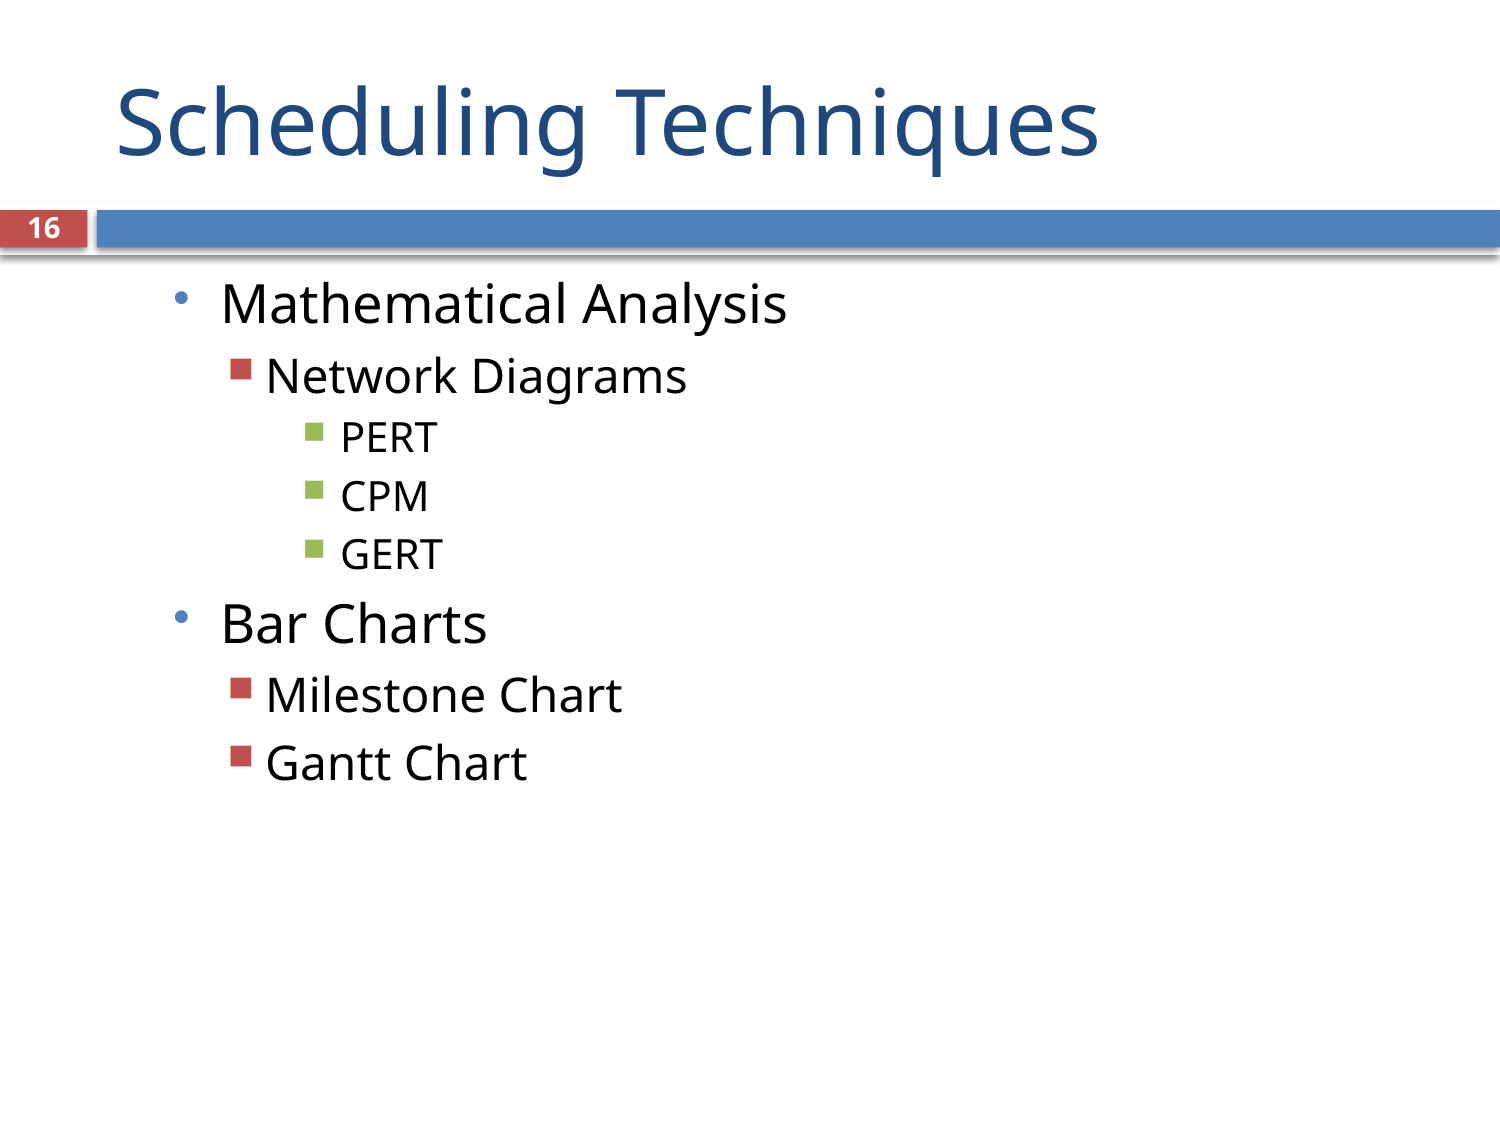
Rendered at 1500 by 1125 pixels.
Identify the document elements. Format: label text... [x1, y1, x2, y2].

title Scheduling Techniques [100, 37, 1438, 200]
list Mathematical Analysis Network Diagrams PERT CPM GERT Bar Charts Milestone Chart Gantt Chart [100, 262, 1438, 1005]
slide_number 16 [0, 208, 88, 249]
